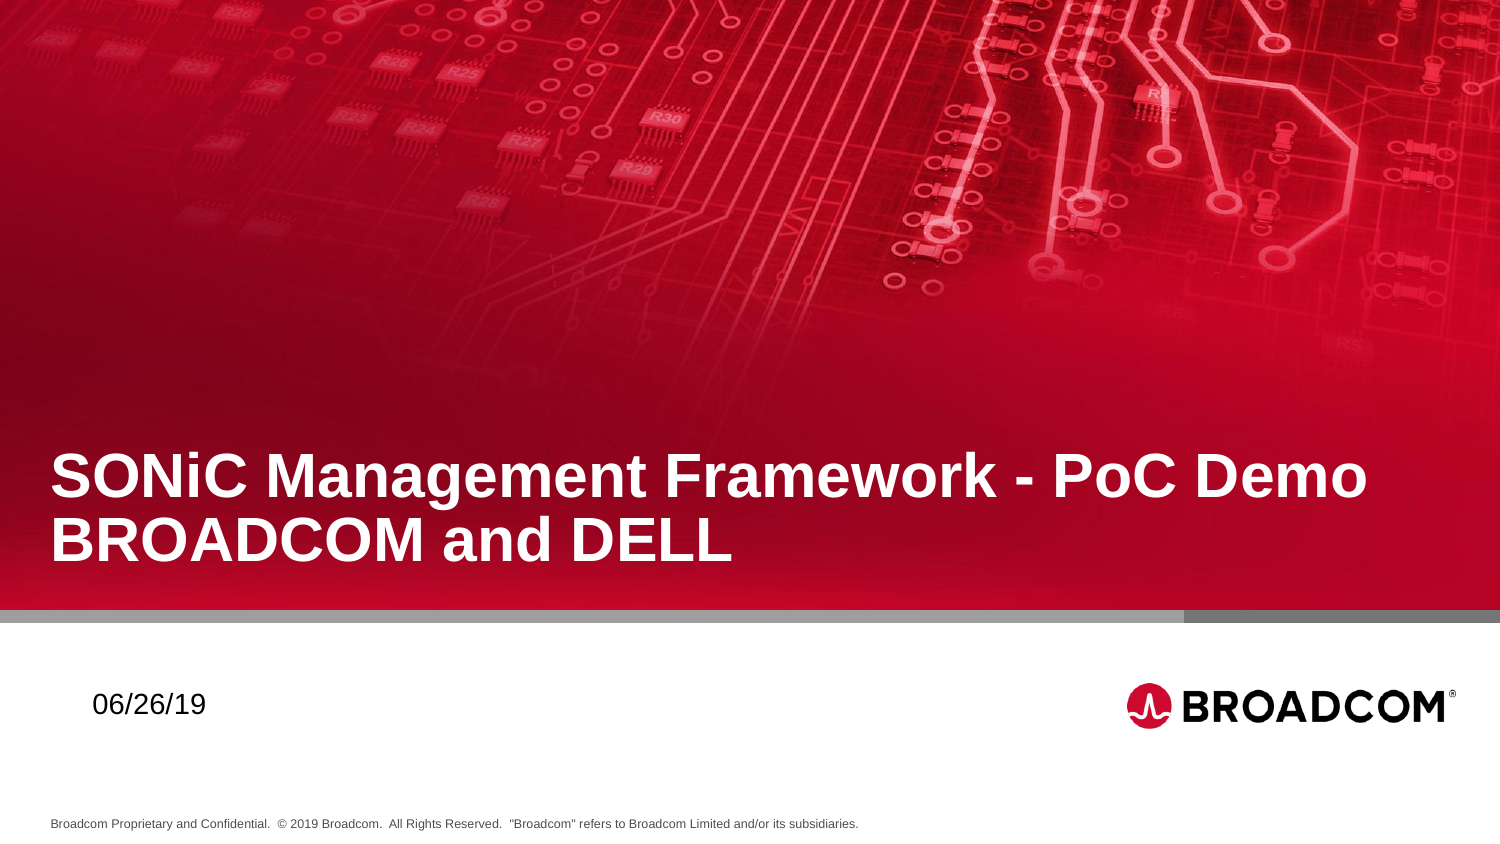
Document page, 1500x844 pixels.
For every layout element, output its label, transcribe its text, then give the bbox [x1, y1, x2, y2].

picture [0, 0, 1500, 610]
list SONiC Management Framework - PoC Demo BROADCOM and DELL [50, 476, 1500, 575]
picture [1127, 683, 1456, 729]
text_box 06/26/19 [81, 673, 490, 708]
